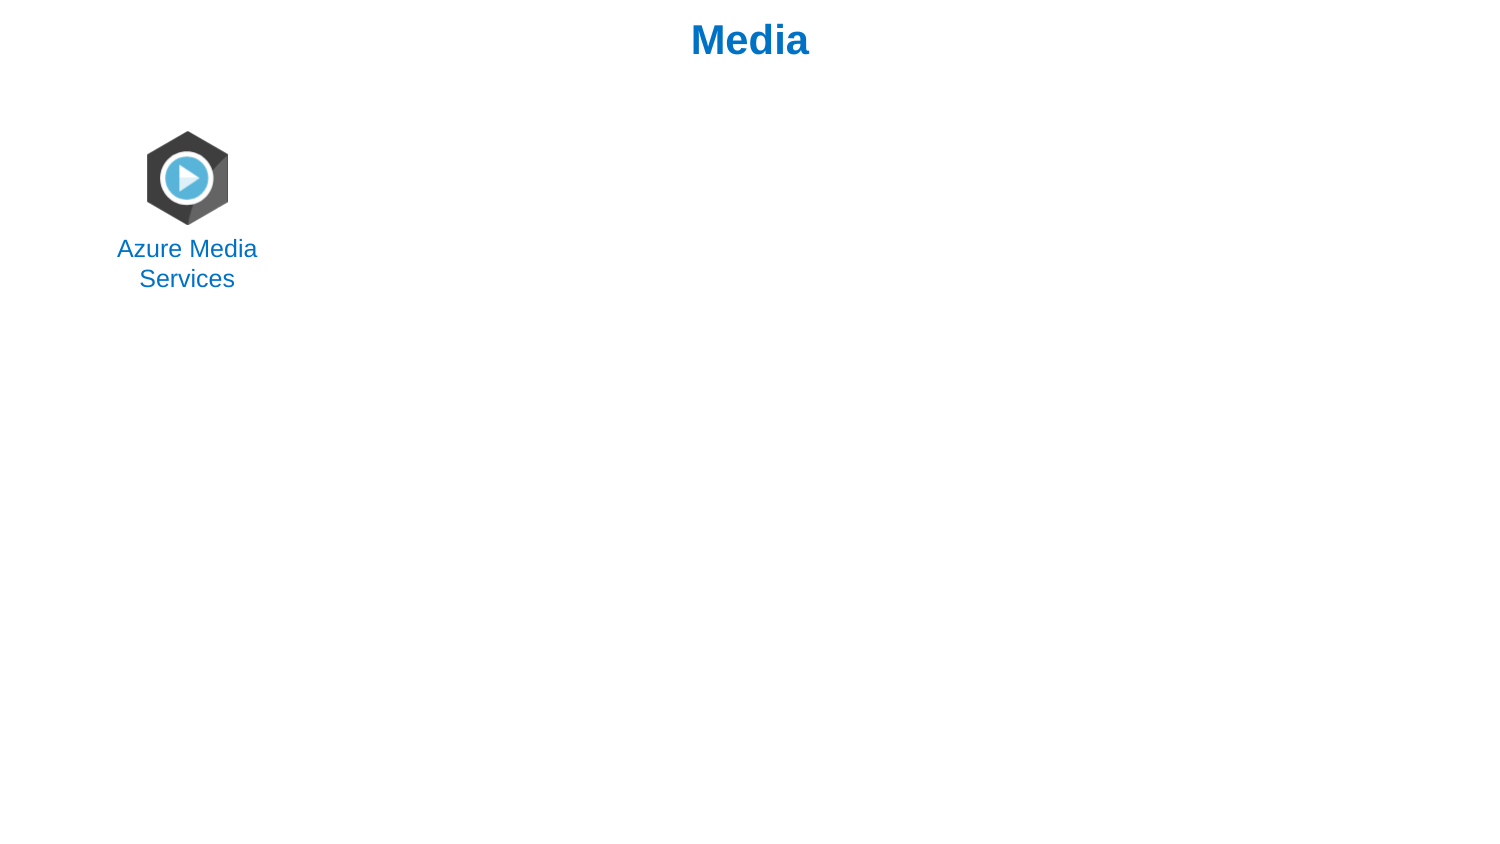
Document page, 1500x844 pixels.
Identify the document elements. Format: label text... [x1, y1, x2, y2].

text_box Media [0, 5, 1500, 70]
picture [147, 131, 228, 226]
text_box Azure Media Services [74, 224, 300, 300]
